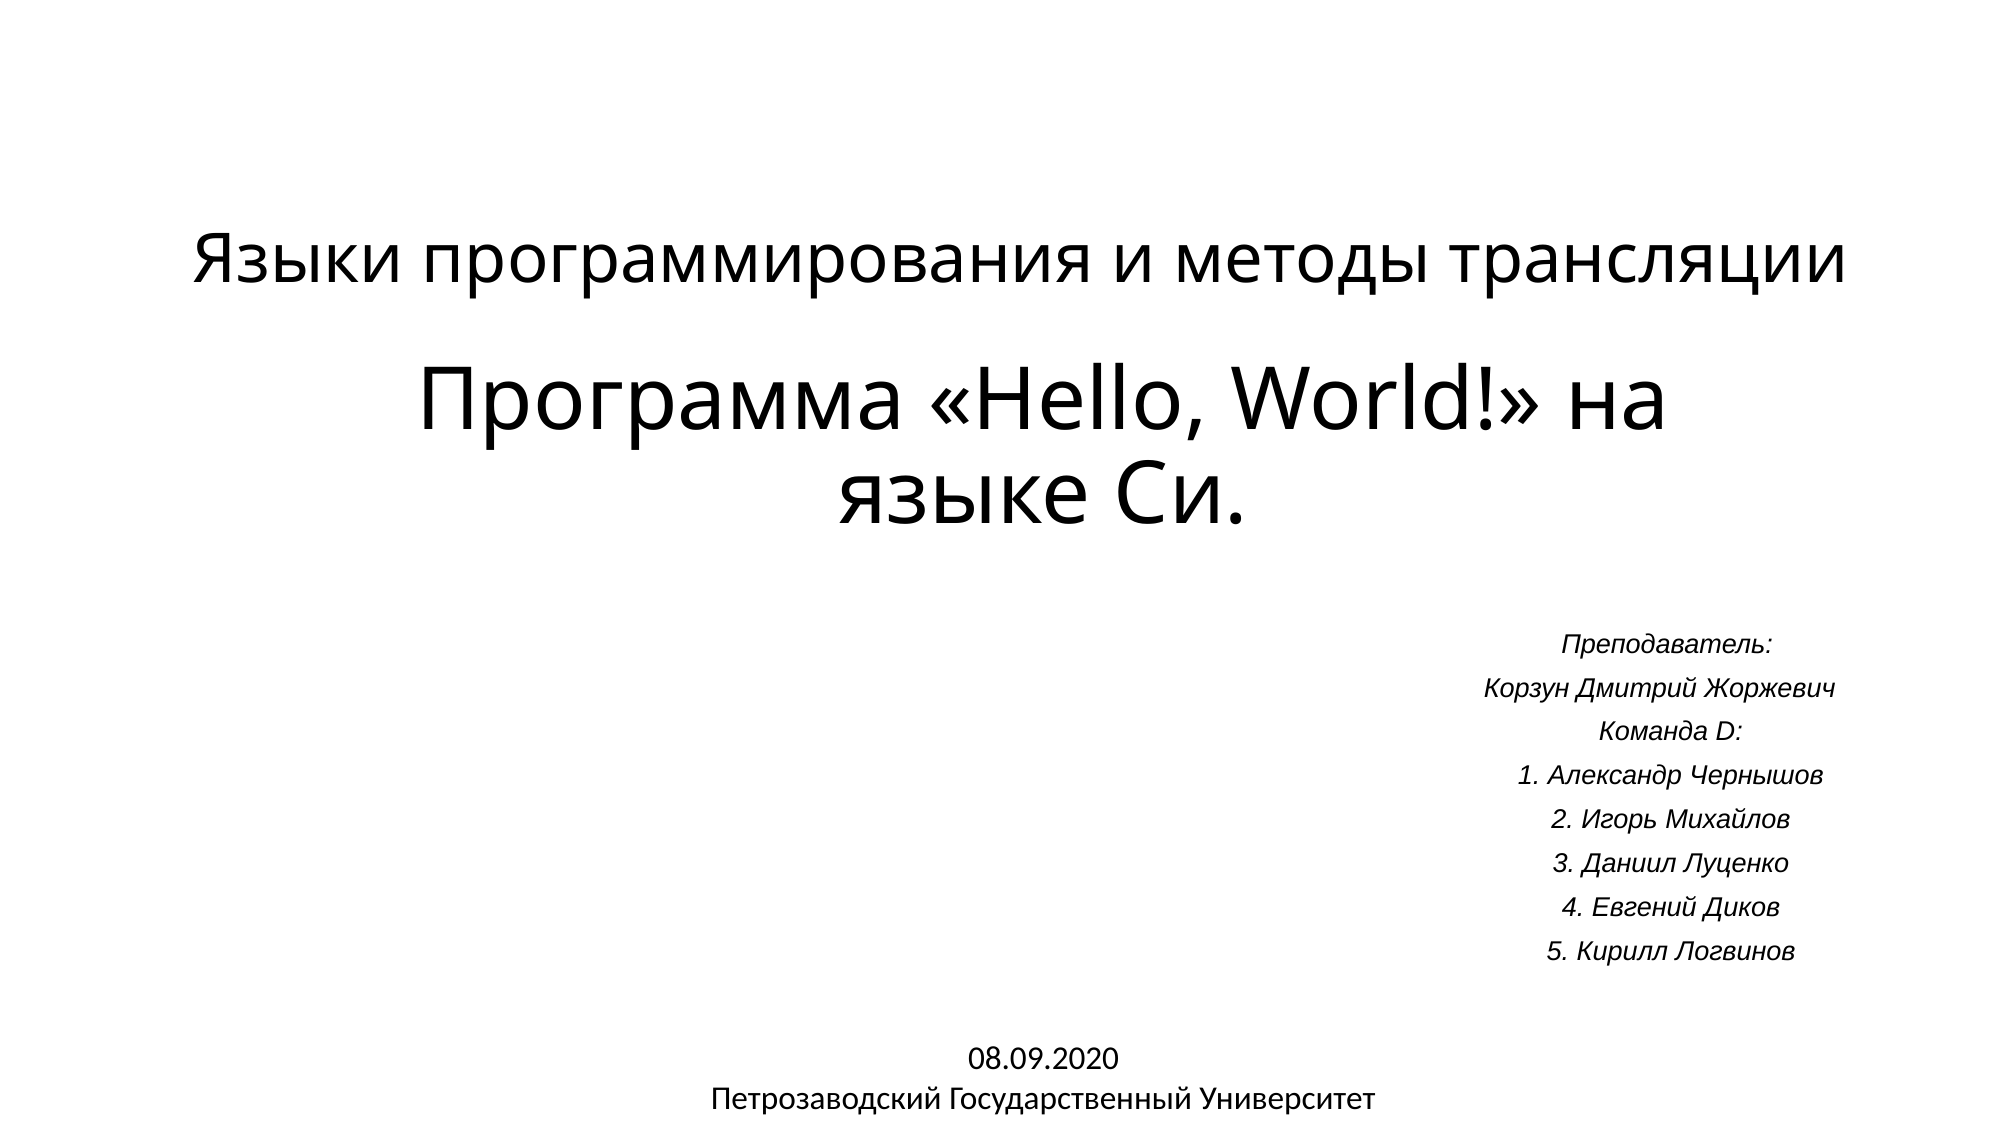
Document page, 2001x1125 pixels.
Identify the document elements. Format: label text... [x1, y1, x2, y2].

title Программа «Hello, World!» на языке Си. [315, 330, 1772, 551]
text_box 08.09.2020 Петрозаводский Государственный Университет [703, 1028, 1384, 1124]
subtitle Преподаватель: Корзун Дмитрий Жоржевич Команда D: 1. Александр Чернышов 2. Игорь Михайлов 3. Даниил Луценко 4. Евгений Диков 5. Кирилл Логвинов [1125, 574, 2000, 1004]
text_box Языки программирования и методы трансляции [145, 85, 1898, 306]
